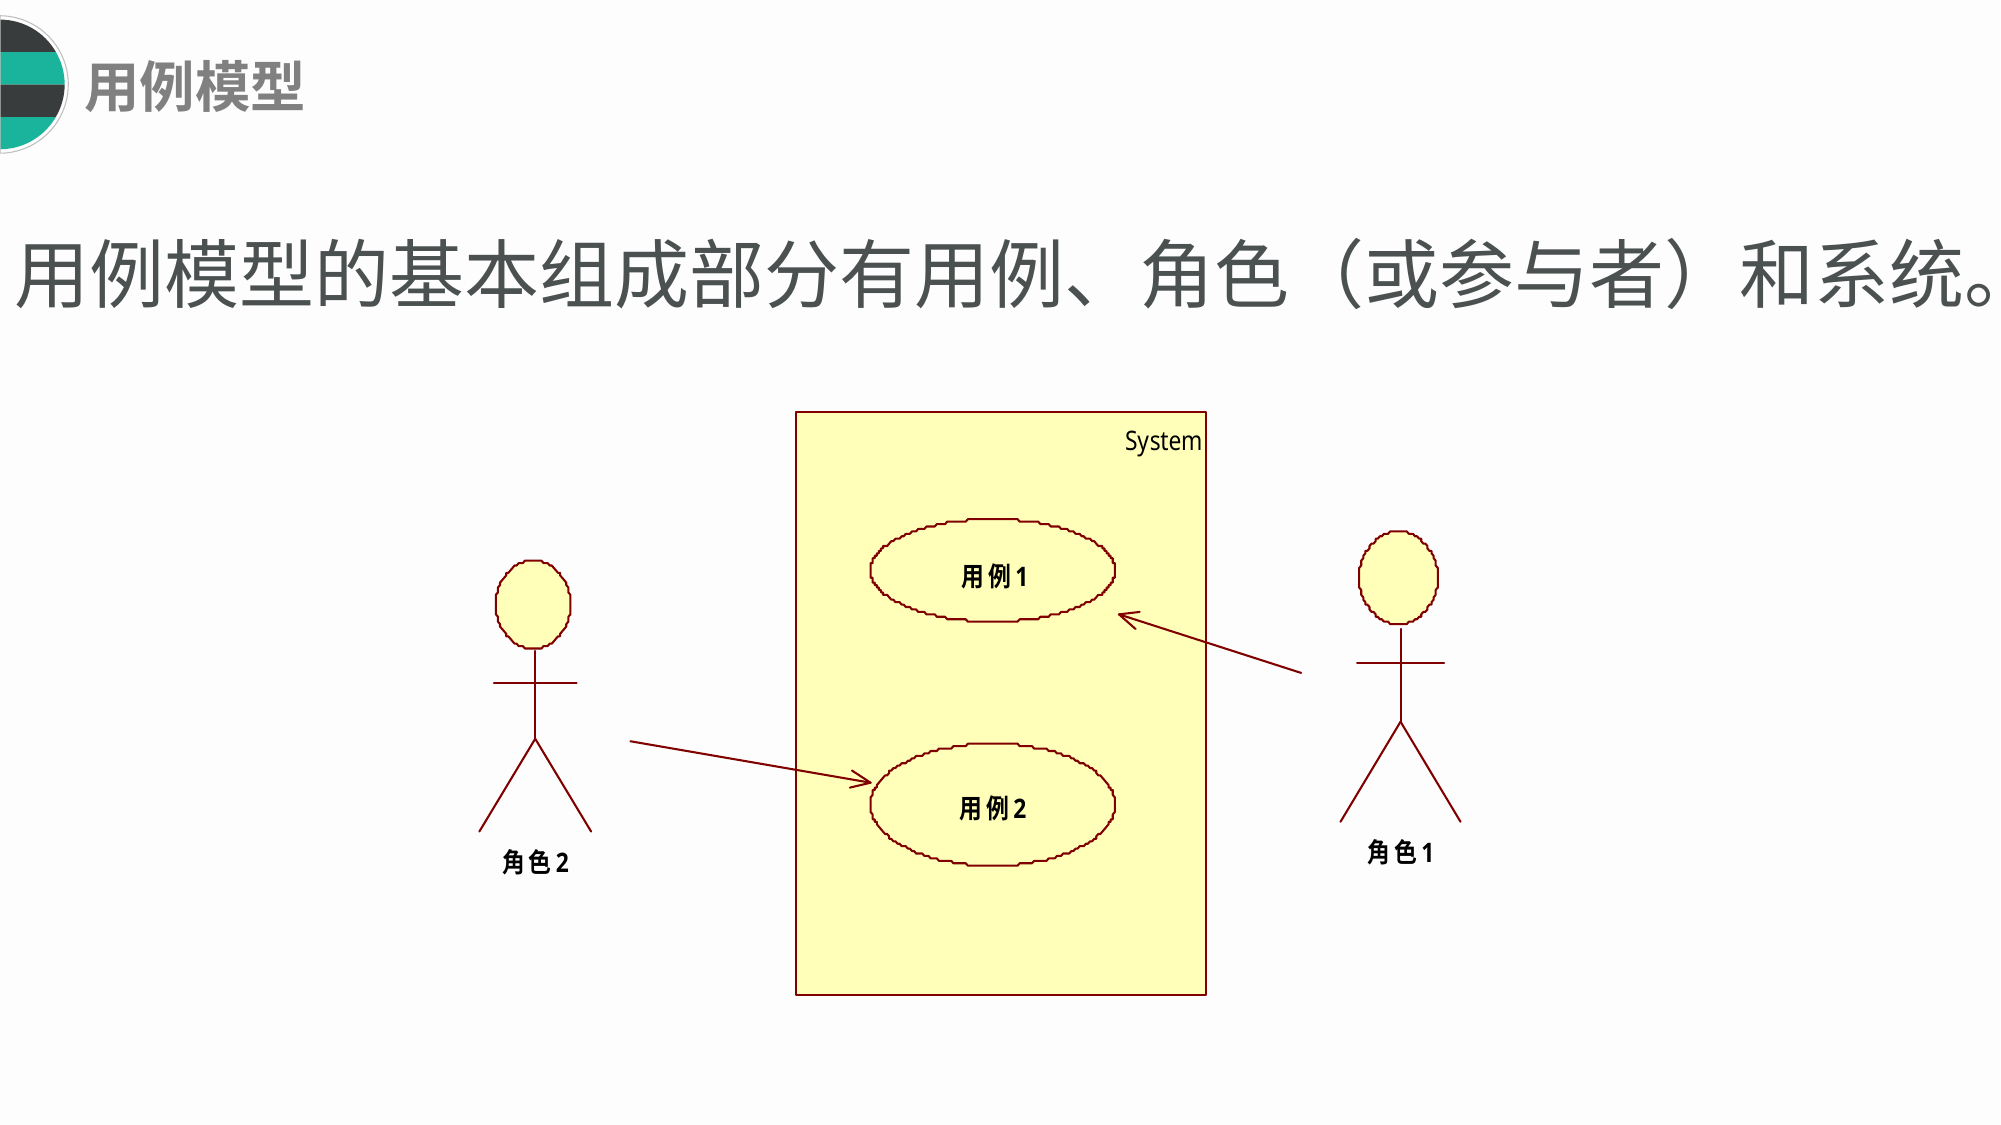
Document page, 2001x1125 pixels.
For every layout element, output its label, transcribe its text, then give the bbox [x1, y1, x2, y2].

text_box 用例模型 [84, 52, 445, 119]
picture [468, 380, 1476, 1003]
text_box 用例模型的基本组成部分有用例、角色（或参与者）和系统。 [0, 220, 2000, 325]
